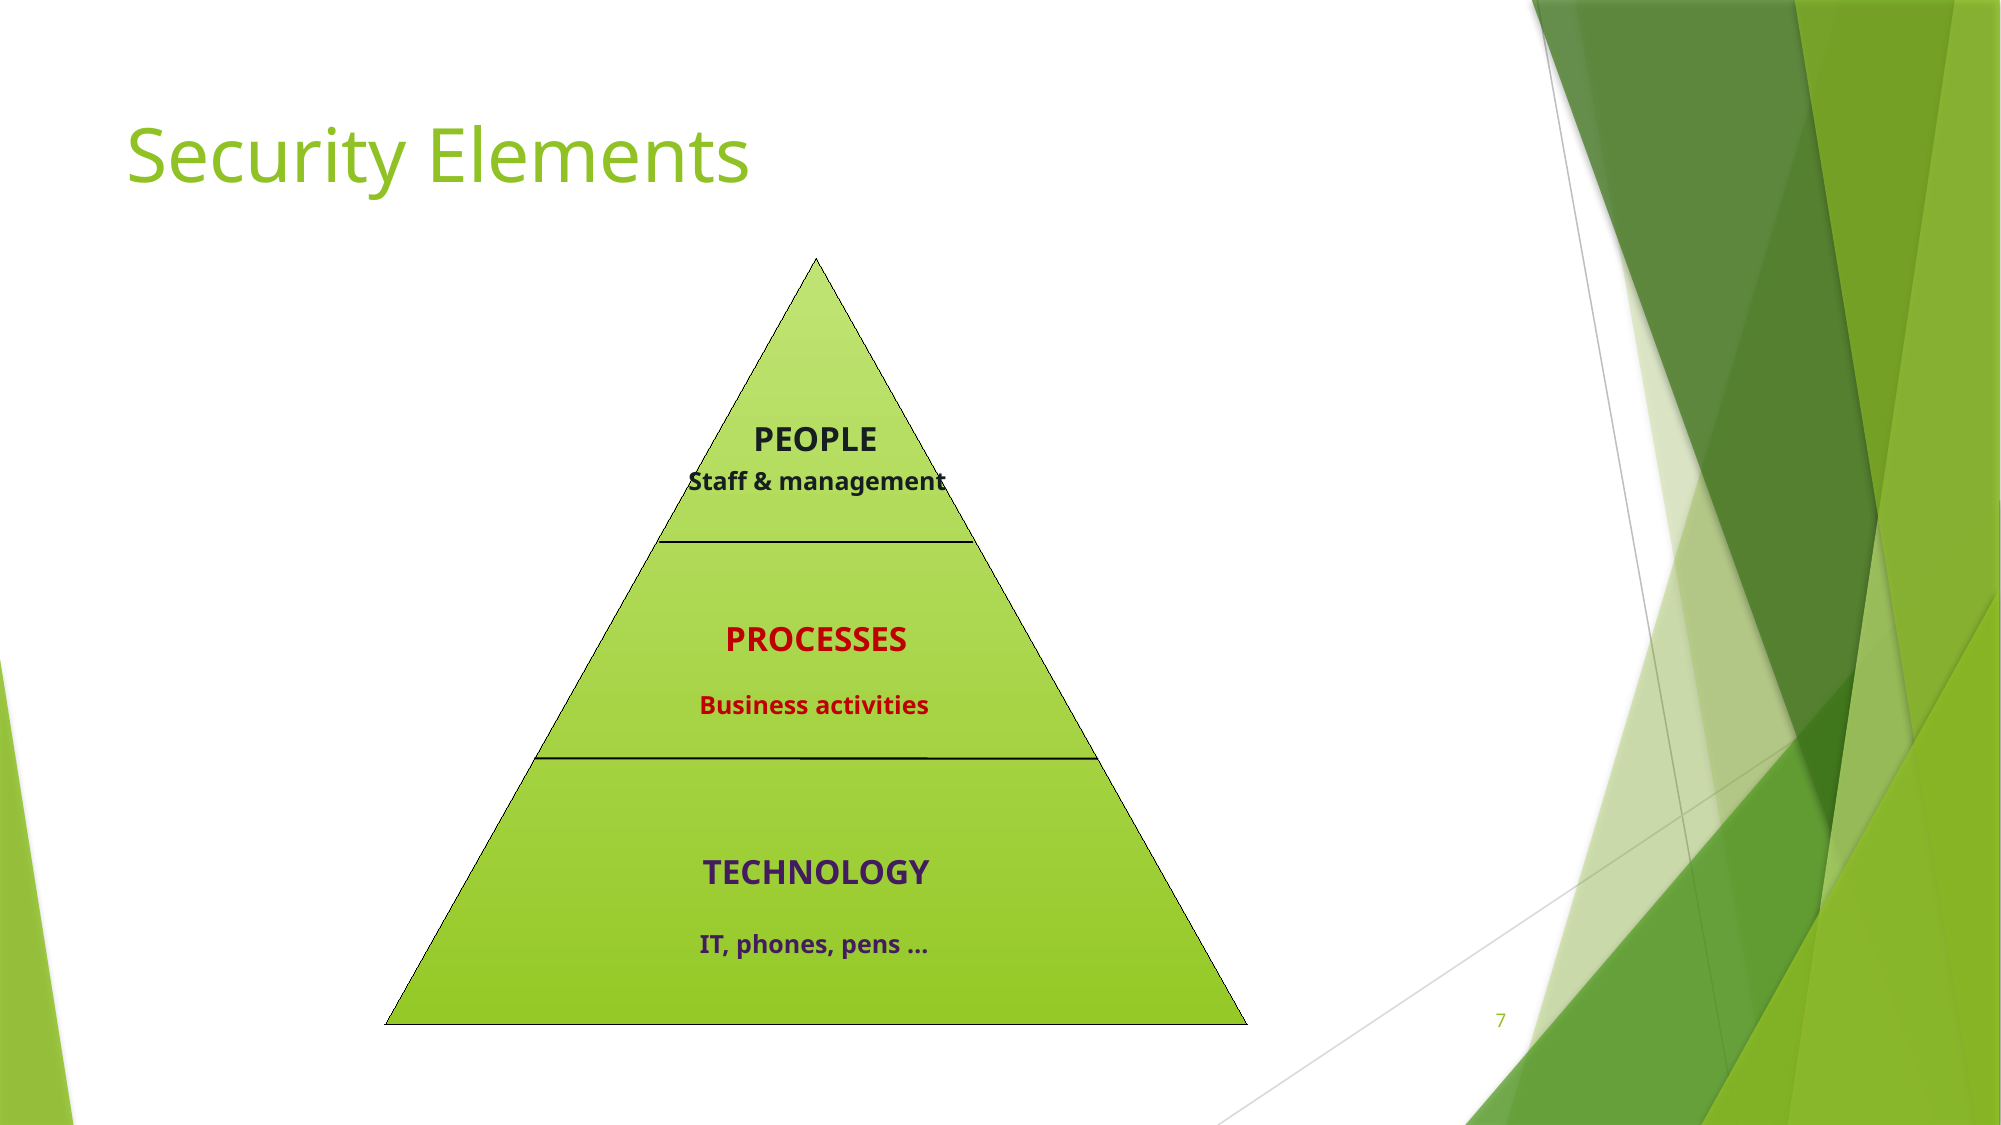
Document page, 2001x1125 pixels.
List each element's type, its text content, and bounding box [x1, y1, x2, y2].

text_box Staff & management [660, 458, 975, 503]
text_box Business activities [581, 682, 1048, 728]
text_box [903, 412, 929, 458]
text_box IT, phones, pens … [647, 920, 982, 966]
text_box [703, 416, 727, 458]
text_box [535, 503, 1097, 757]
slide_number 7 [1409, 991, 1522, 1051]
text_box PEOPLE [727, 410, 903, 458]
text_box [384, 762, 1248, 1025]
title Security Elements [111, 99, 1522, 317]
text_box TECHNOLOGY [497, 844, 1135, 899]
text_box [730, 258, 902, 410]
text_box PROCESSES [622, 610, 1010, 666]
